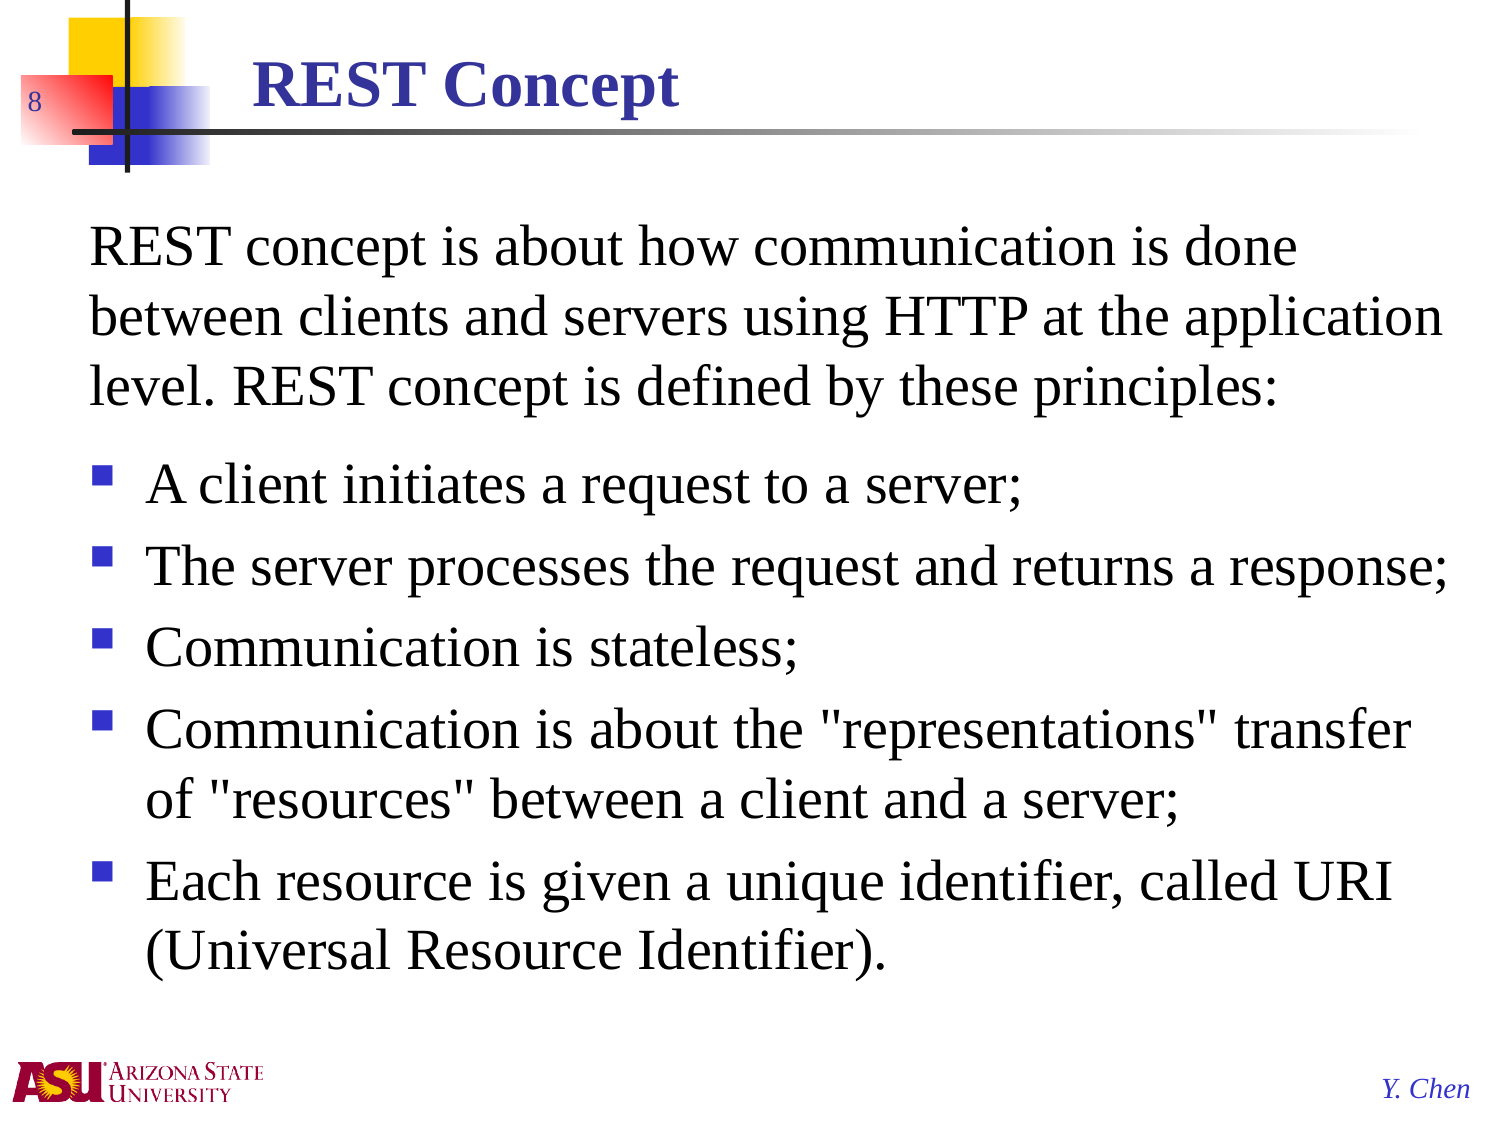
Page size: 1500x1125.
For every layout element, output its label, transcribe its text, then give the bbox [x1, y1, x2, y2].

title REST Concept [237, 24, 1488, 128]
slide_number 8 [12, 49, 126, 126]
list A client initiates a request to a server; The server processes the request and returns a response; Communication is stateless; Communication is about the "representations" transfer of "resources" between a client and a server; Each resource is given a unique identifier, called URI (Universal Resource Identifier). [74, 437, 1469, 1098]
text_box REST concept is about how communication is done between clients and servers using HTTP at the application level. REST concept is defined by these principles: [75, 200, 1469, 425]
picture [12, 1062, 263, 1102]
